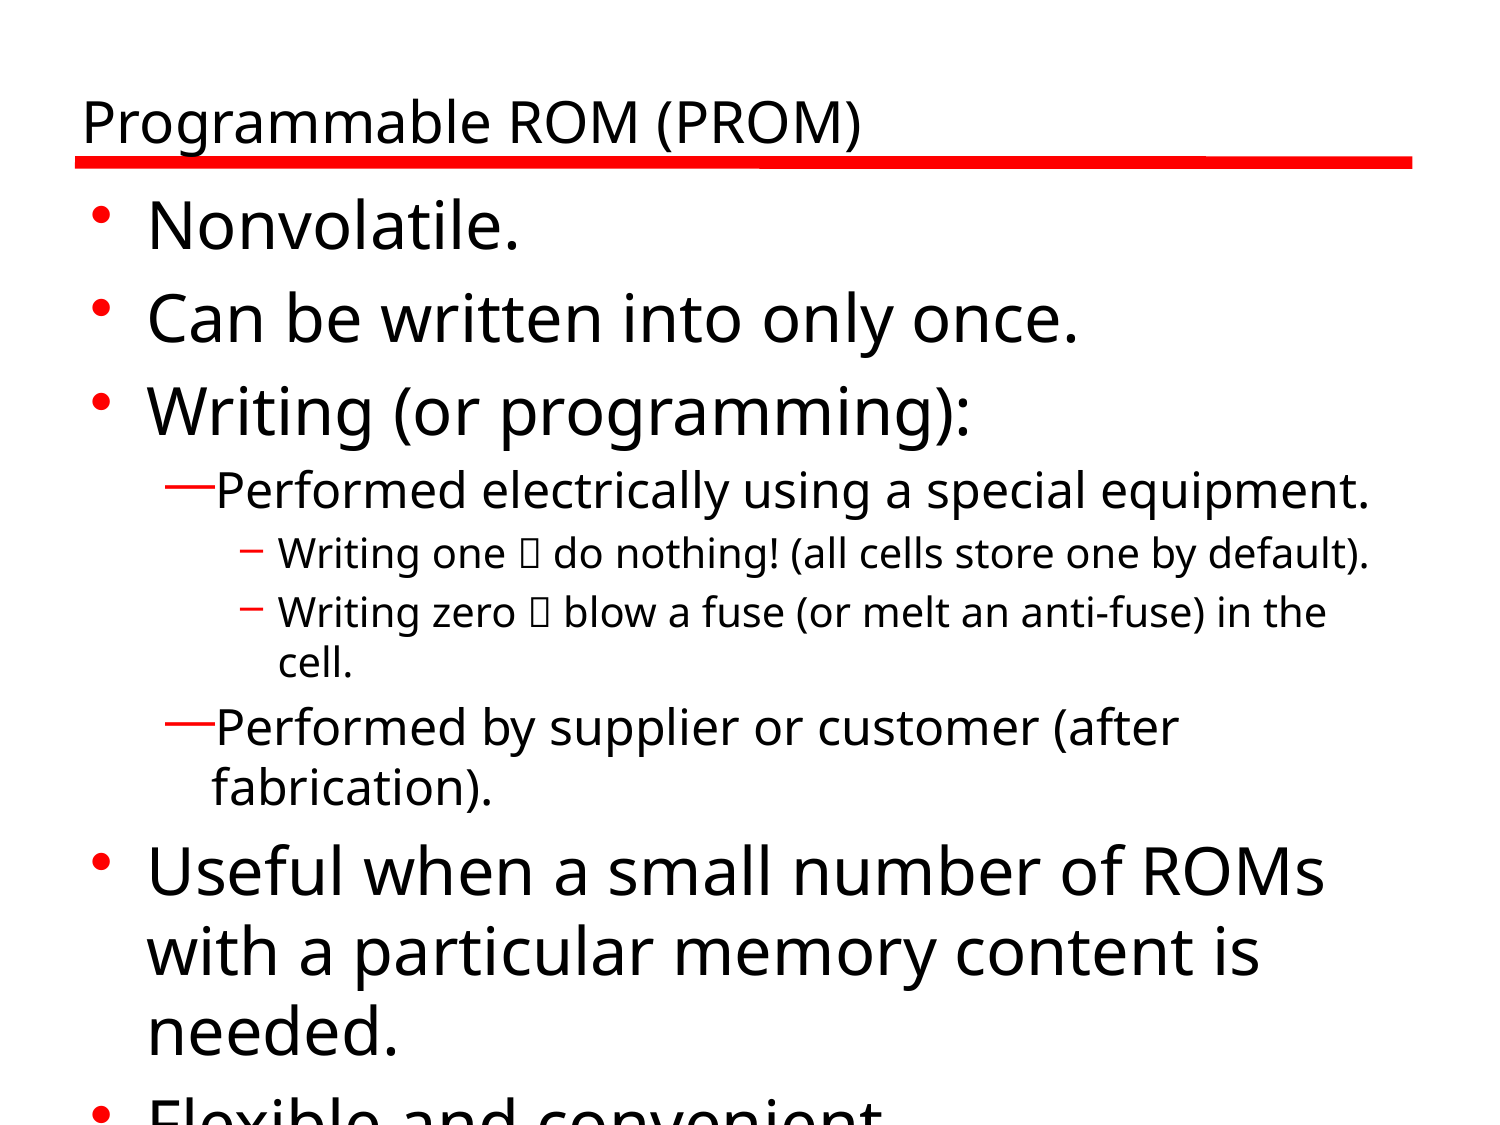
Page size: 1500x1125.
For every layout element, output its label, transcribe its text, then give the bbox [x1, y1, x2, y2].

title Programmable ROM (PROM) [66, 24, 1413, 163]
list Nonvolatile. Can be written into only once. Writing (or programming): Performed electrically using a special equipment. Writing one  do nothing! (all cells store one by default). Writing zero  blow a fuse (or melt an anti-fuse) in the cell. Performed by supplier or customer (after fabrication). Useful when a small number of ROMs with a particular memory content is needed. Flexible and convenient. ROM is good for high-volume production. [75, 174, 1417, 1100]
